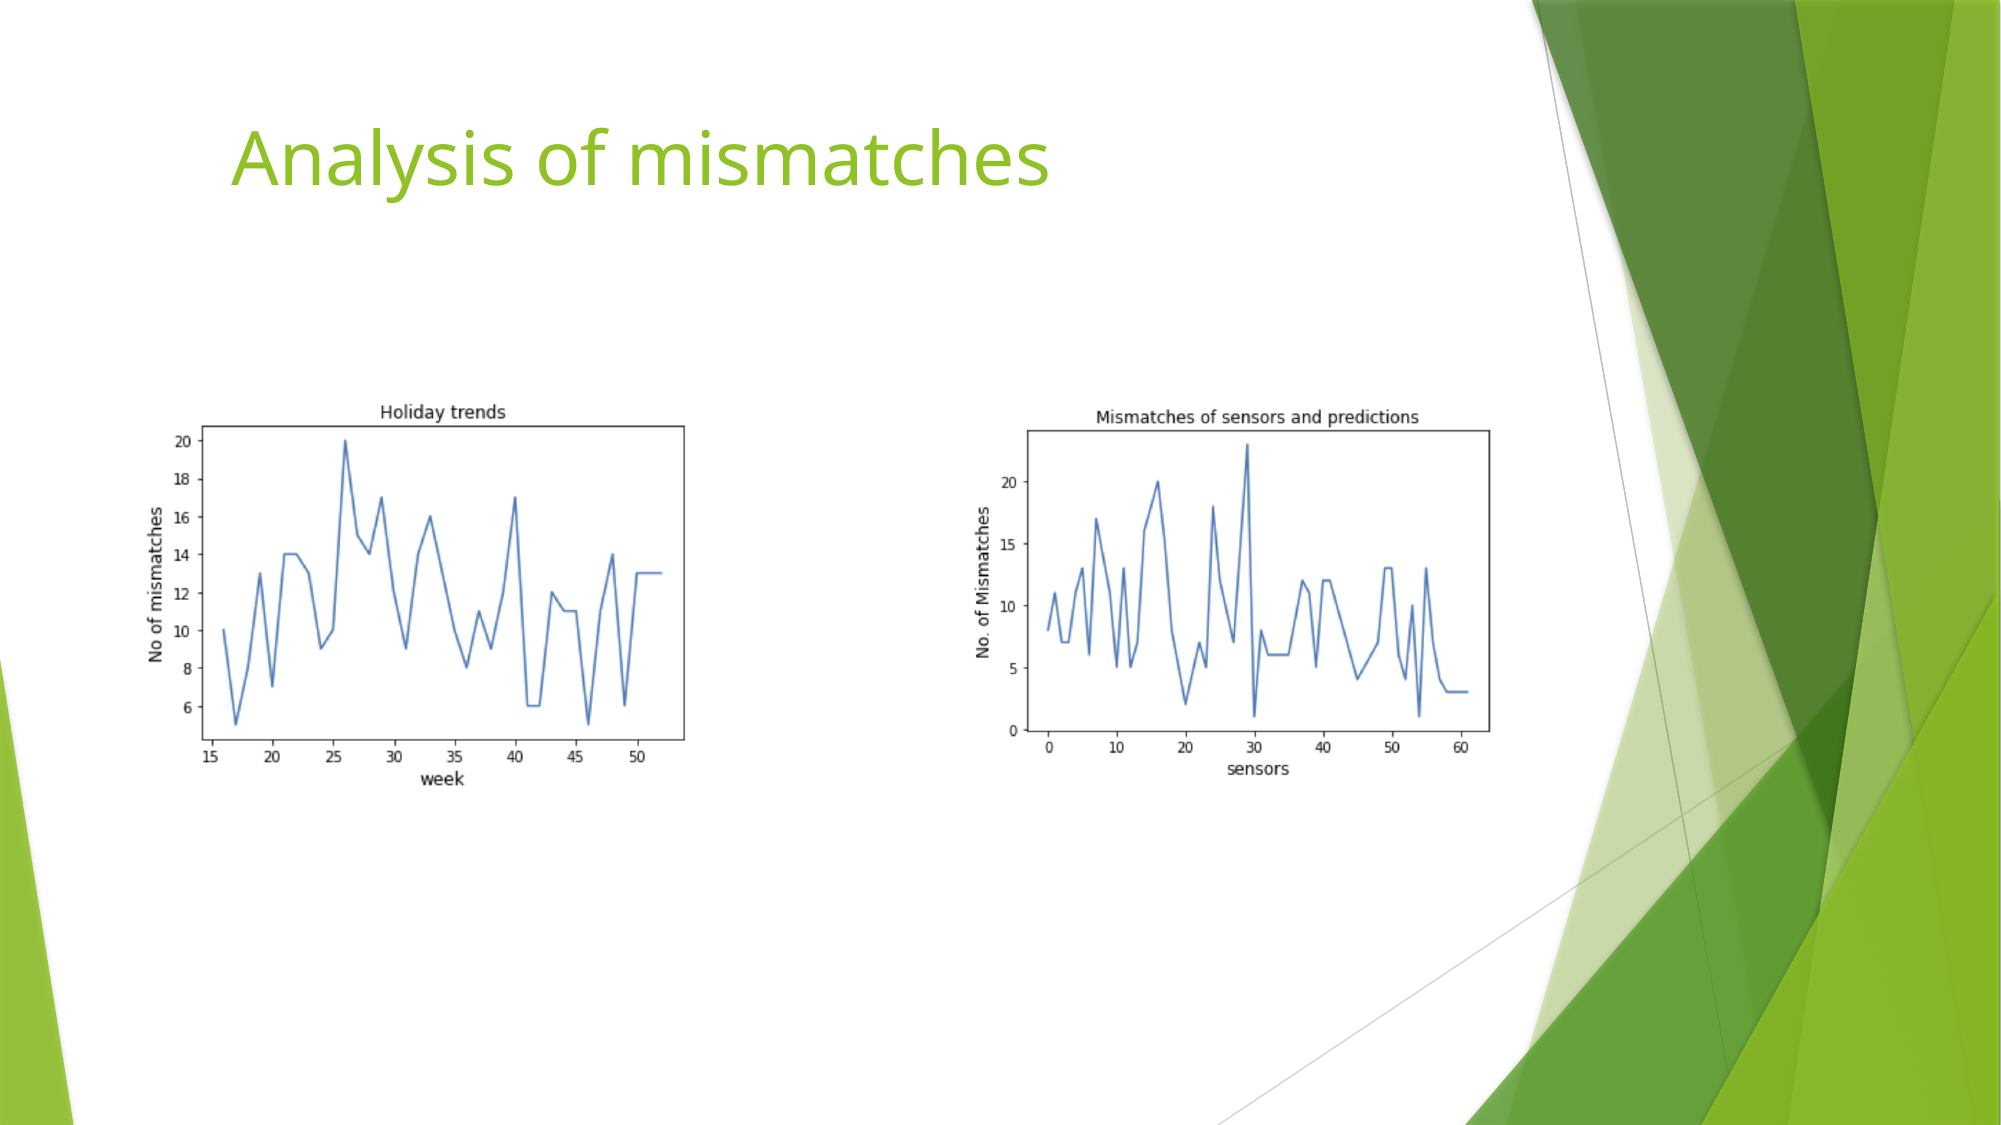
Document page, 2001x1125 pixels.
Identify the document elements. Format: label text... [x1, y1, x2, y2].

picture [37, 388, 835, 806]
picture [893, 399, 1565, 795]
title Analysis of mismatches [216, 102, 1627, 320]
